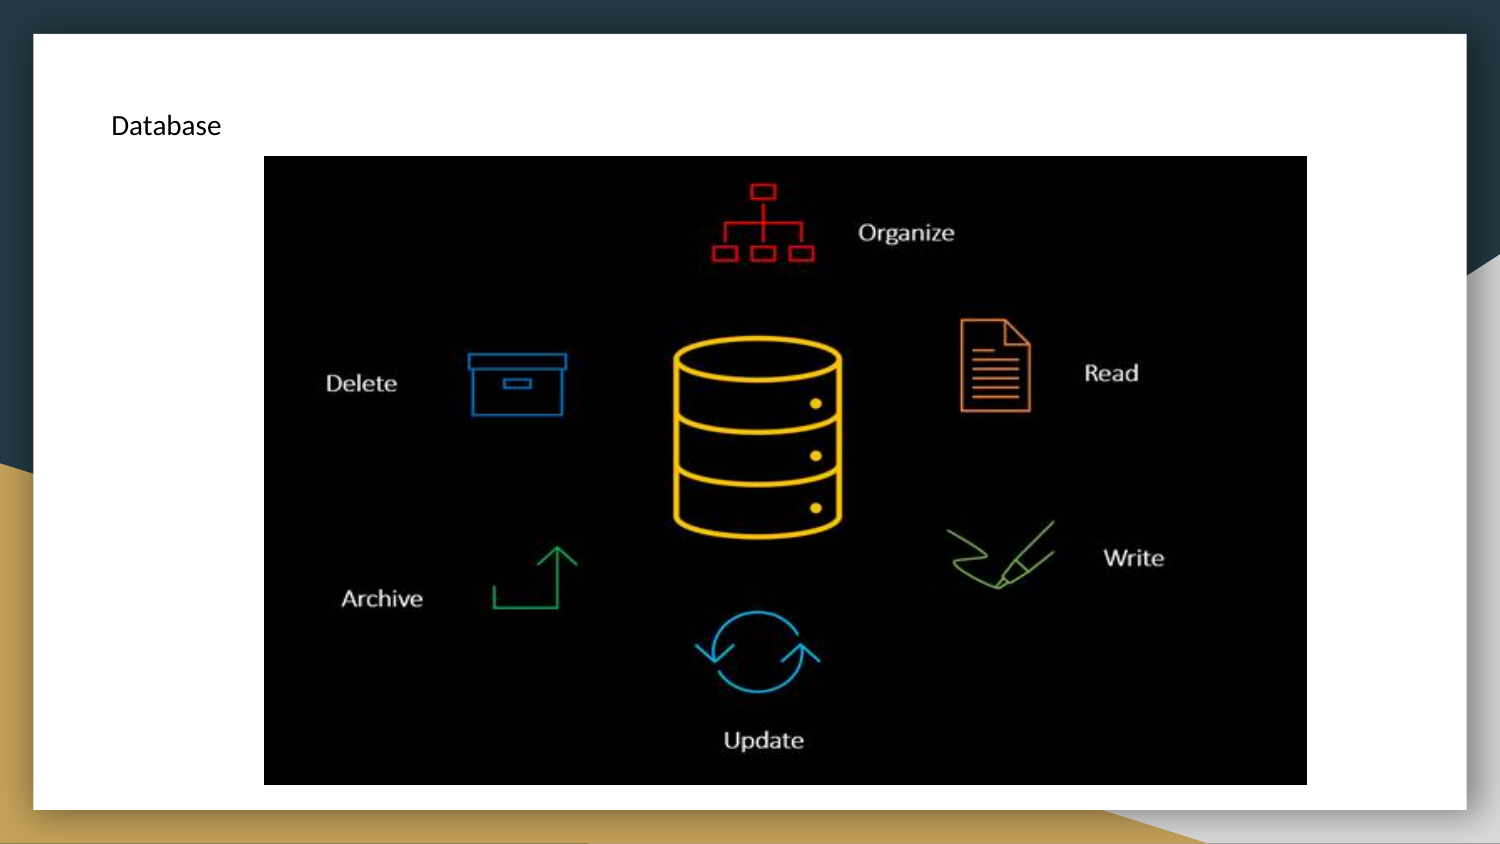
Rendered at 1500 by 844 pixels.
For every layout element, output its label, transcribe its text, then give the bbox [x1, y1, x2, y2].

text_box Database [96, 91, 818, 157]
picture [263, 156, 1308, 785]
